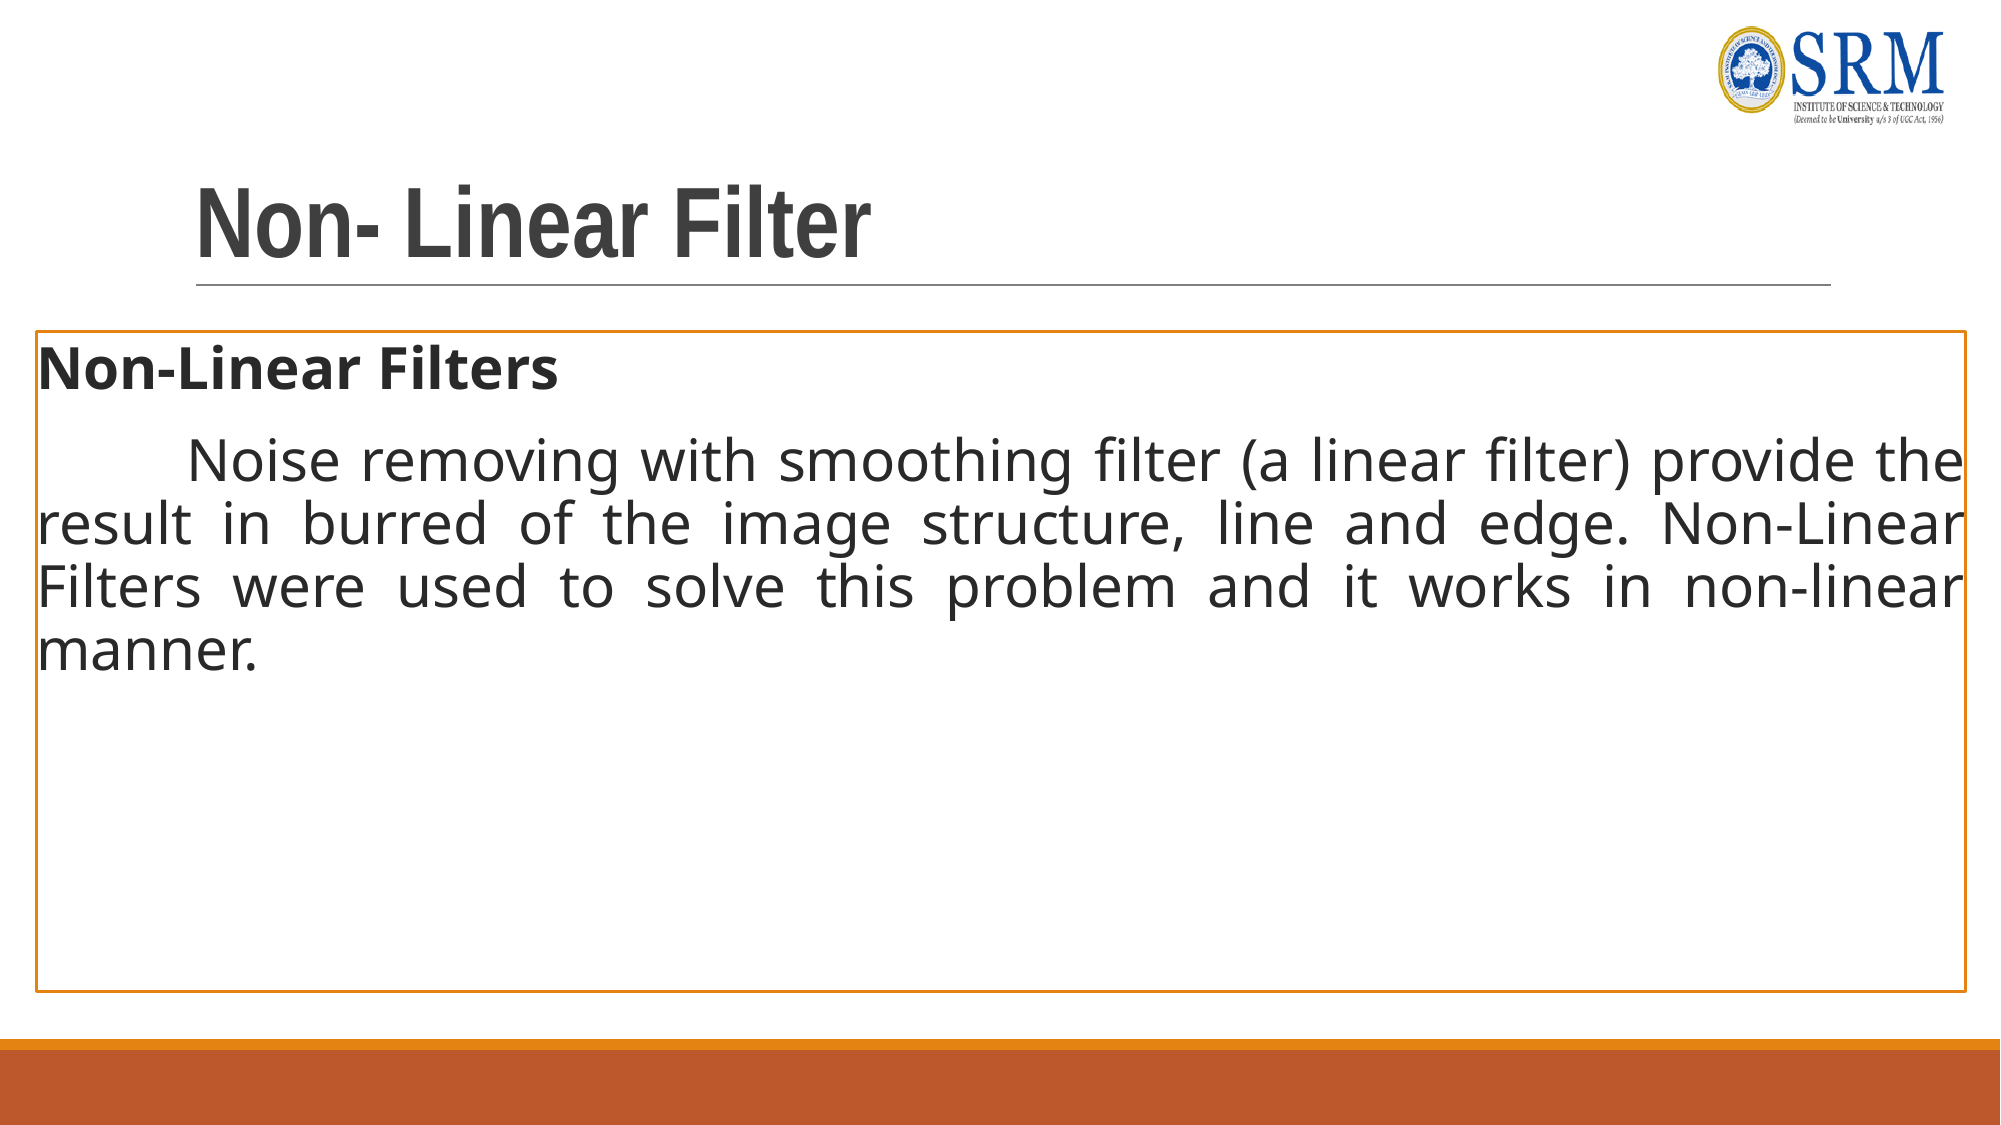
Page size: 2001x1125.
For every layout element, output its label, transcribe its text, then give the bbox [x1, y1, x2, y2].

list Non-Linear Filters Noise removing with smoothing filter (a linear filter) provide the result in burred of the image structure, line and edge. Non-Linear Filters were used to solve this problem and it works in non-linear manner. [36, 331, 1966, 992]
picture [1716, 18, 1951, 136]
title Non- Linear Filter [180, 47, 1830, 285]
